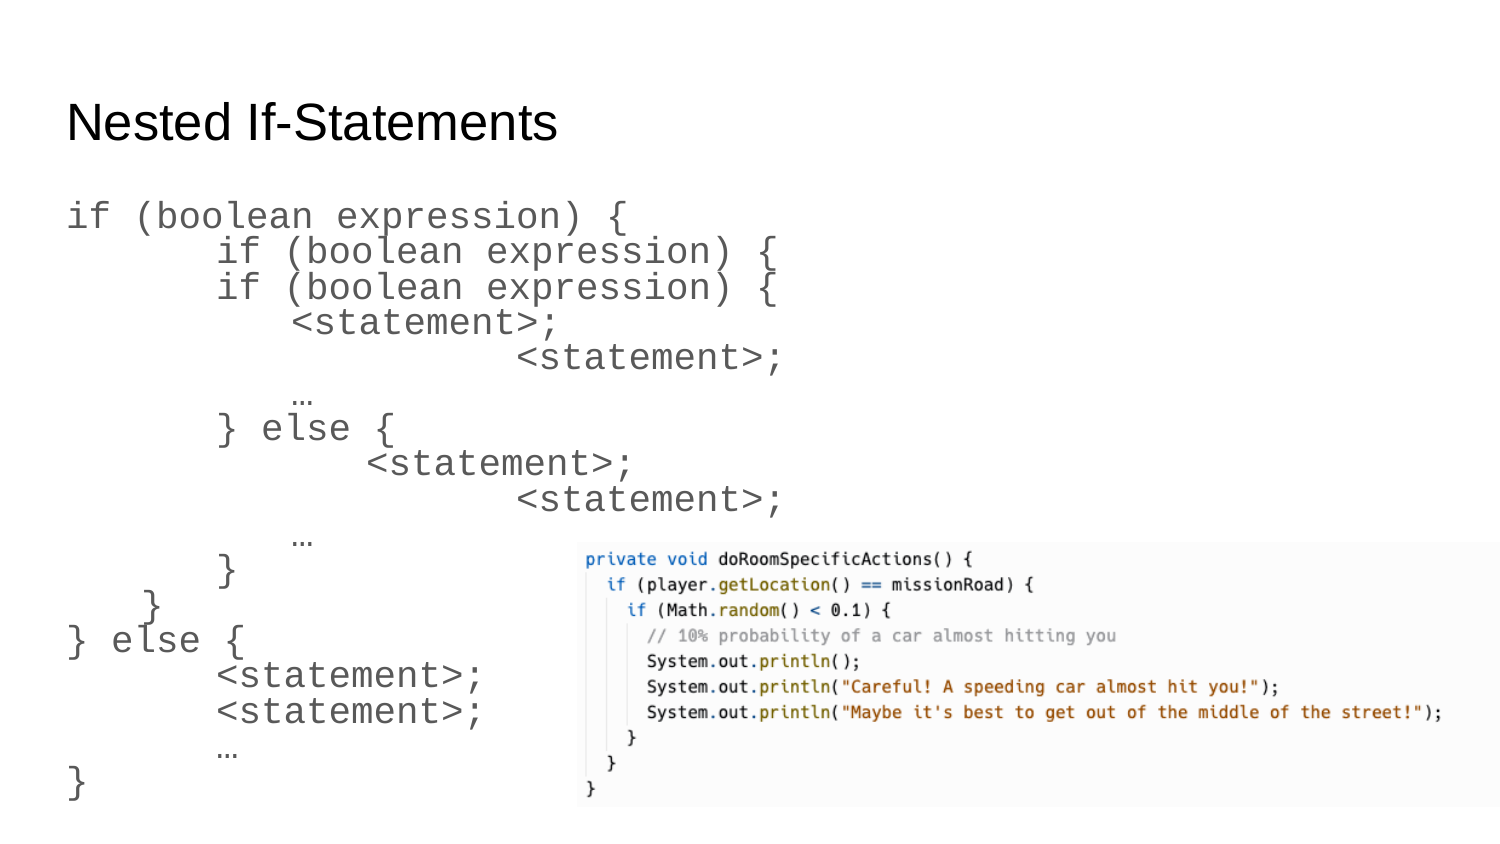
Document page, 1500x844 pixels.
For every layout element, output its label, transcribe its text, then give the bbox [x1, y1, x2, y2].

picture [576, 542, 1500, 807]
list if (boolean expression) { if (boolean expression) { if (boolean expression) { <statement>; <statement>; … } else { <statement>; <statement>; … } } } else { <statement>; <statement>; … } [51, 192, 1449, 835]
title Nested If-Statements [51, 72, 1449, 167]
